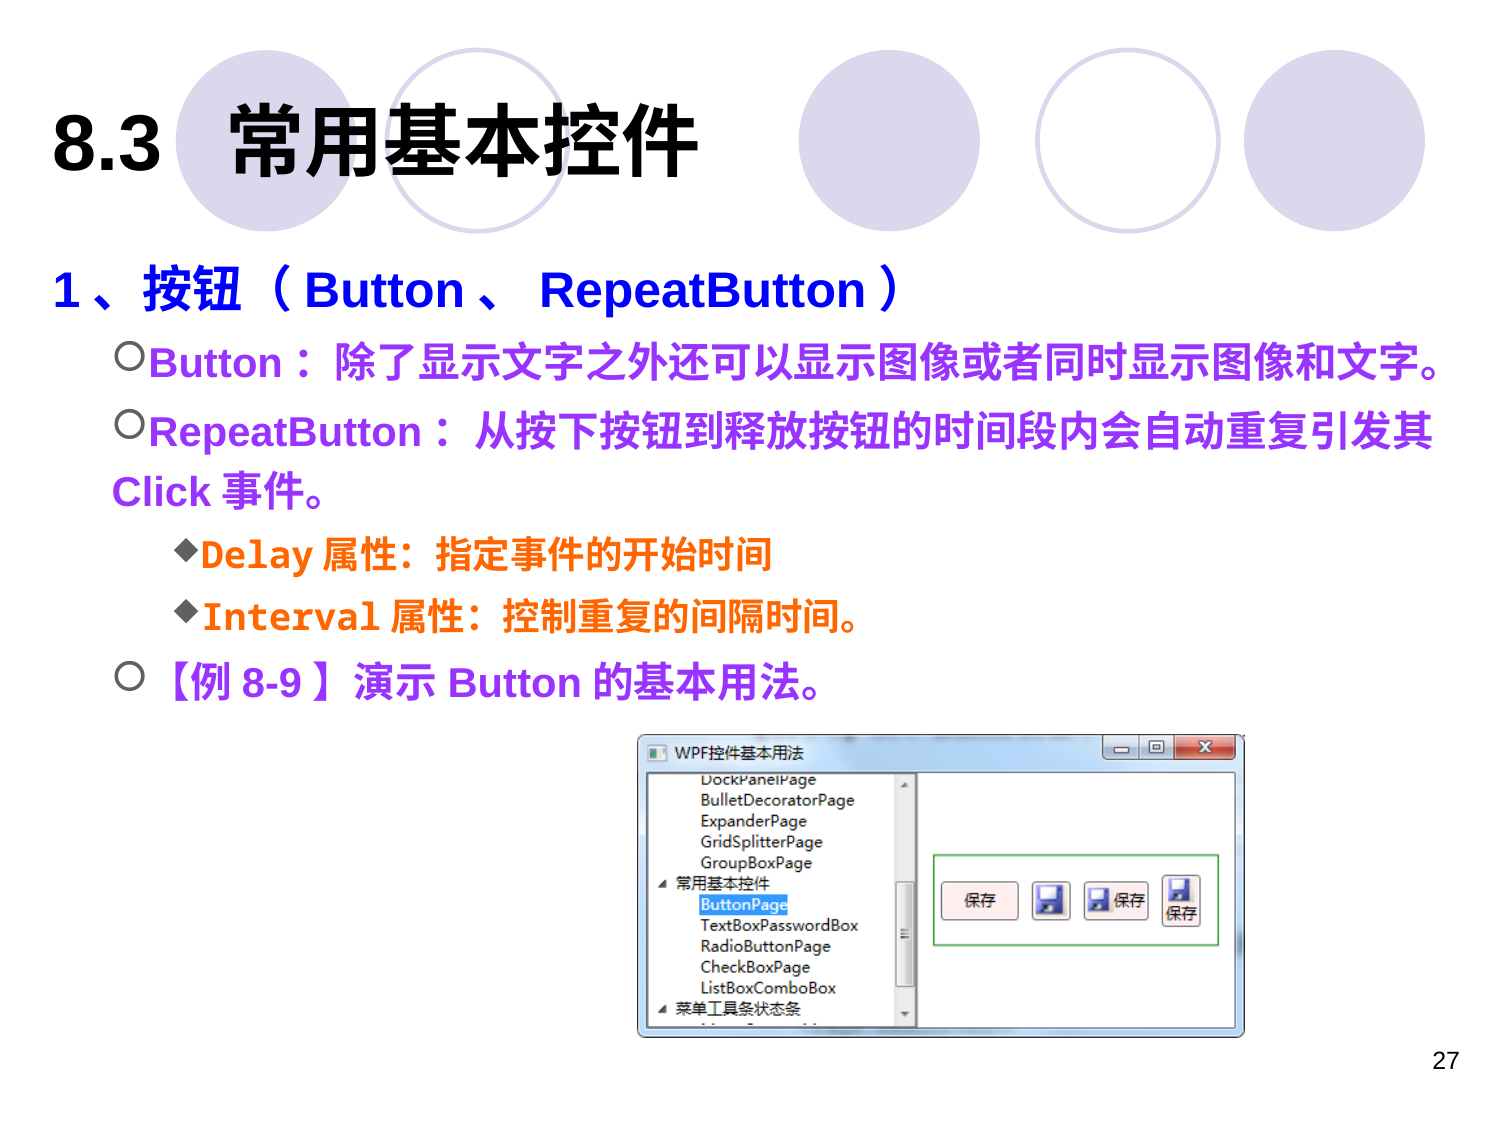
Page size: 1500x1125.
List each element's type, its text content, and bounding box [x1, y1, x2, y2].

list 1、按钮（Button、RepeatButton） Button：除了显示文字之外还可以显示图像或者同时显示图像和文字。 RepeatButton：从按下按钮到释放按钮的时间段内会自动重复引发其Click事件。 Delay属性：指定事件的开始时间 Interval属性：控制重复的间隔时间。 【例8-9】演示Button的基本用法。 [37, 237, 1475, 713]
text_box [1125, 1037, 1475, 1113]
picture [637, 734, 1246, 1038]
title 8.3 常用基本控件 [37, 45, 1463, 233]
